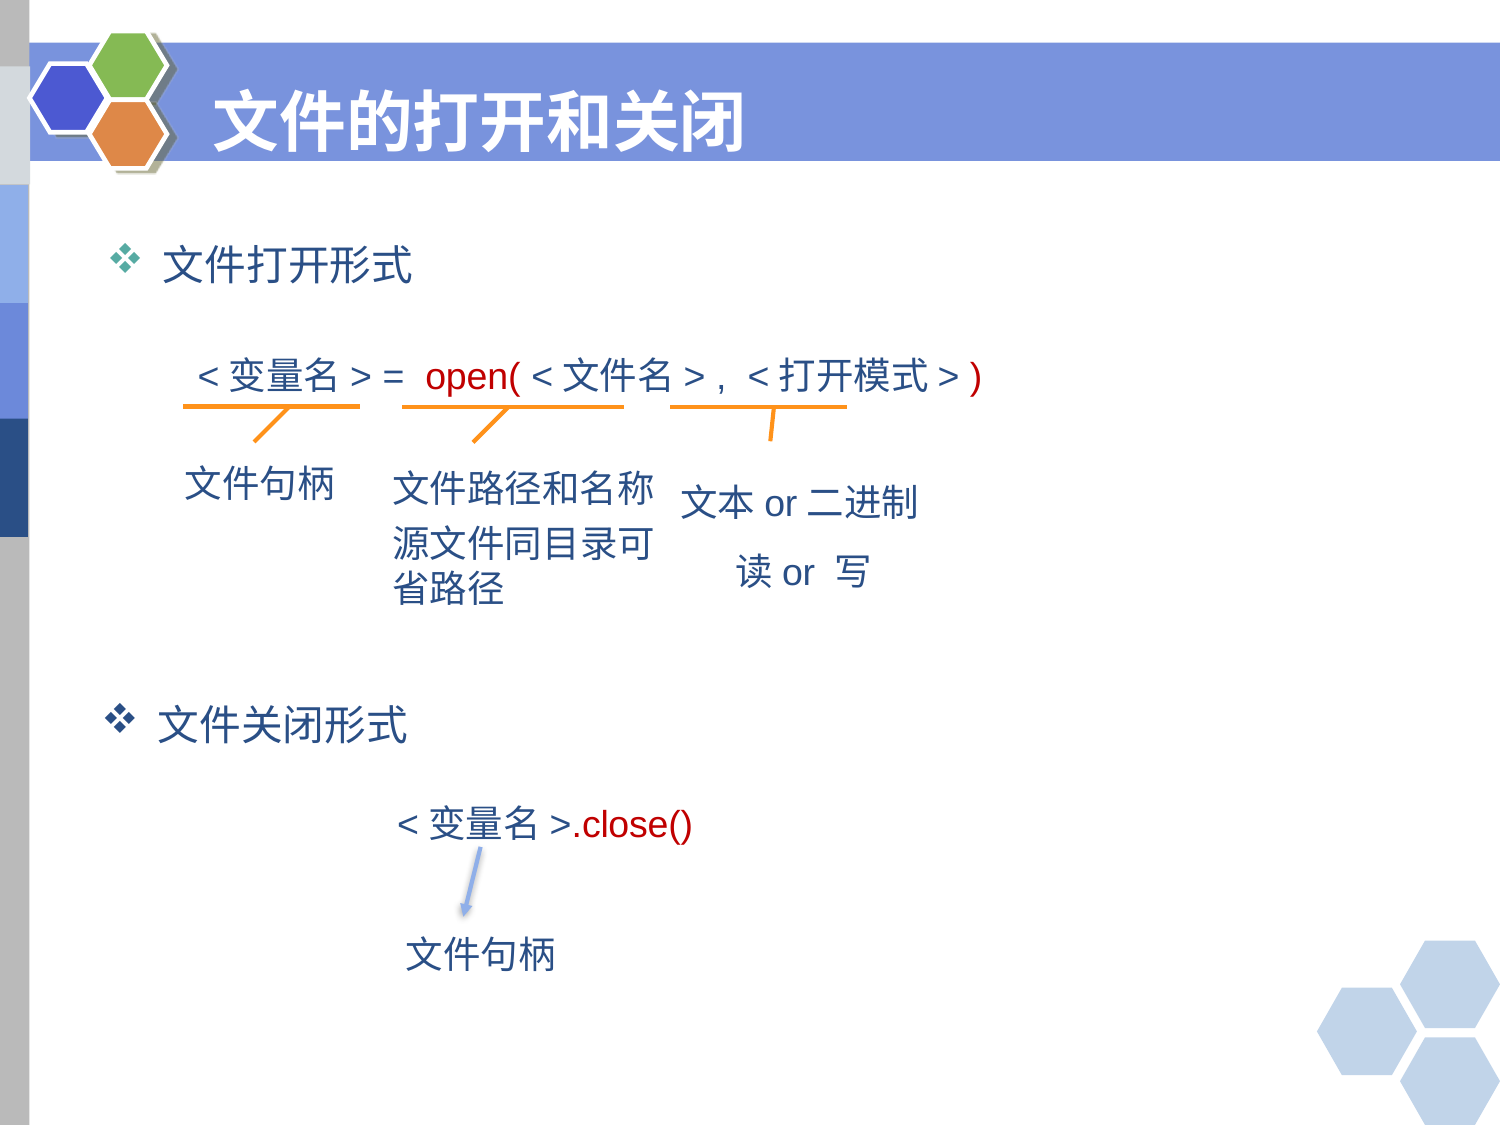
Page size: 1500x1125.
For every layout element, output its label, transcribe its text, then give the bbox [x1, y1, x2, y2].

text_box <变量名>.close() [395, 798, 771, 846]
text_box 文本or二进制 读or 写 [666, 455, 941, 594]
title 文件的打开和关闭 [196, 67, 1406, 173]
list 文件打开形式 [91, 231, 1483, 327]
text_box <变量名> = open( <文件名> , <打开模式> ) [196, 350, 1128, 398]
text_box 文件句柄 [404, 929, 558, 977]
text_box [463, 846, 481, 917]
text_box 文件路径和名称 源文件同目录可省路径 [392, 463, 656, 610]
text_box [669, 406, 848, 442]
text_box 文件关闭形式 [91, 673, 1483, 770]
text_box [182, 406, 361, 443]
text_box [401, 401, 625, 443]
text_box 文件句柄 [183, 458, 337, 506]
